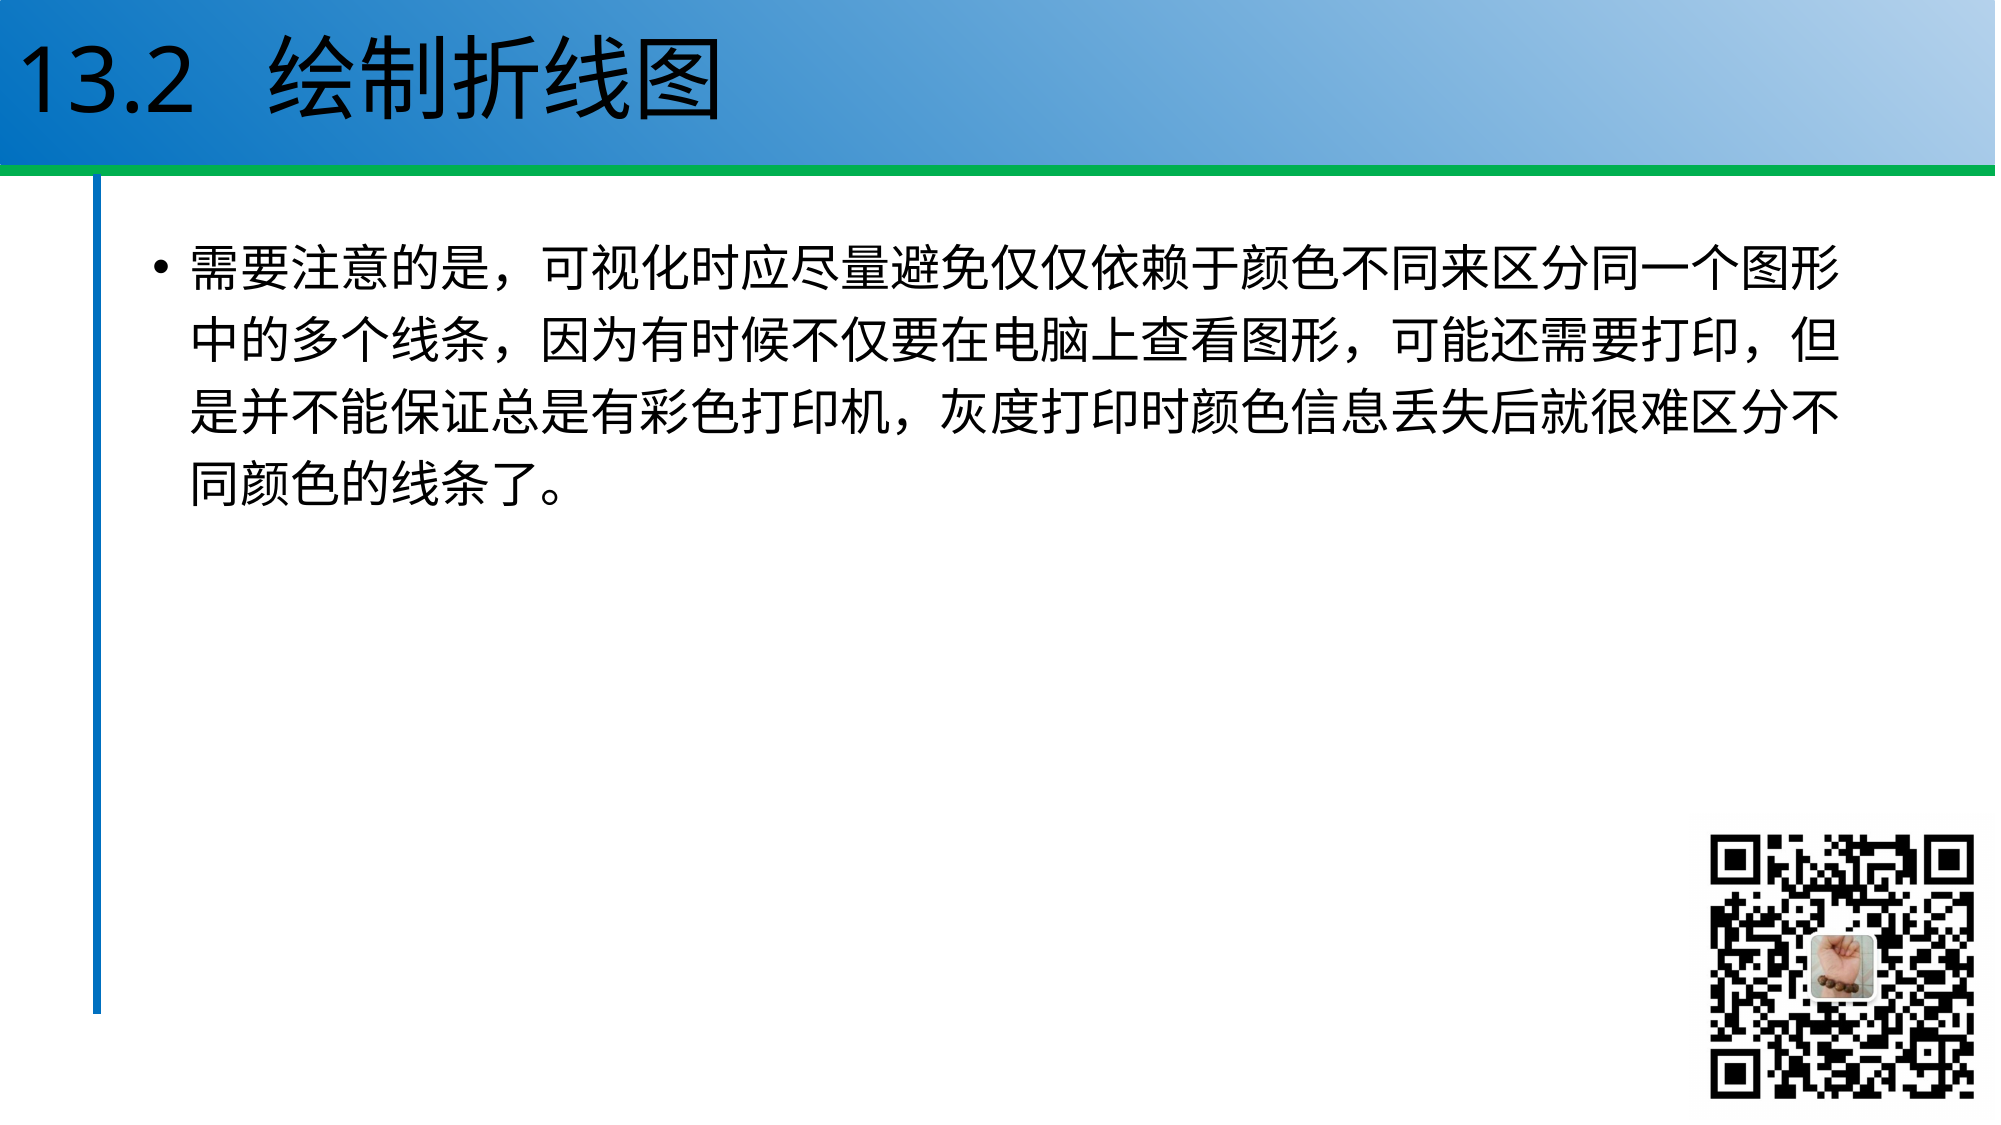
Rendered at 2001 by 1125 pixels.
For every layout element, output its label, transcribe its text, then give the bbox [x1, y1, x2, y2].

picture [1689, 813, 1995, 1120]
list 需要注意的是，可视化时应尽量避免仅仅依赖于颜色不同来区分同一个图形中的多个线条，因为有时候不仅要在电脑上查看图形，可能还需要打印，但是并不能保证总是有彩色打印机，灰度打印时颜色信息丢失后就很难区分不同颜色的线条了。 [137, 216, 1863, 978]
slide_number [1412, 1042, 1863, 1103]
title 13.2 绘制折线图 [0, 0, 1995, 165]
